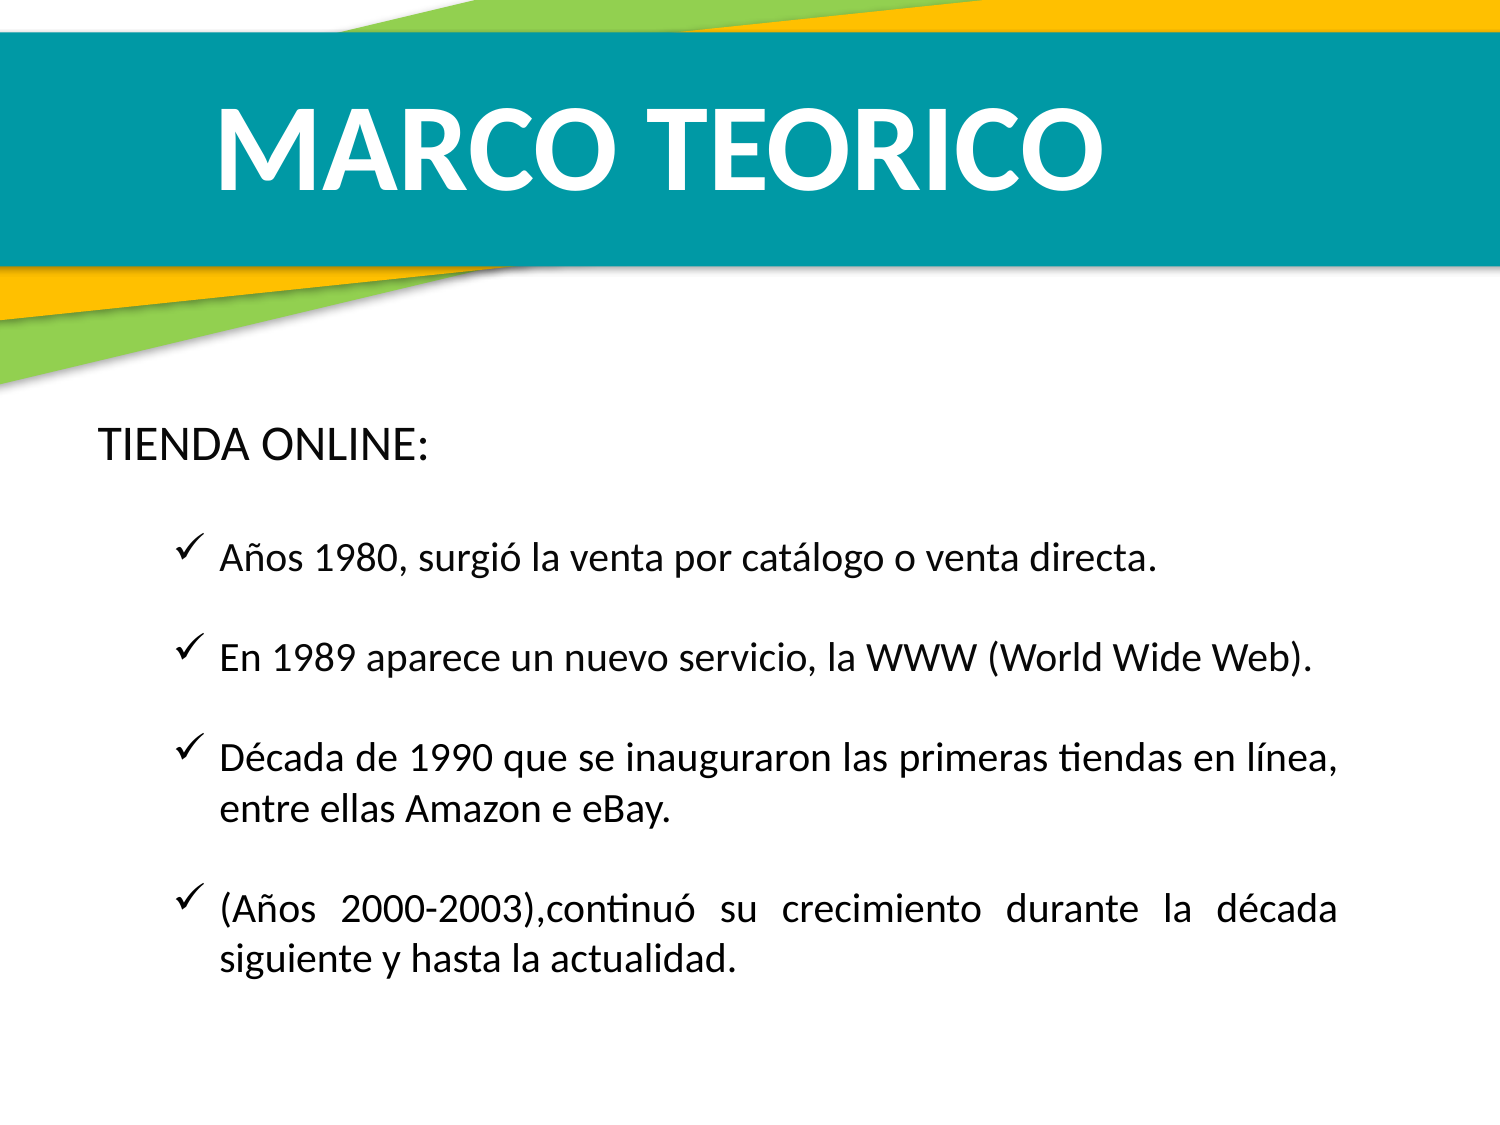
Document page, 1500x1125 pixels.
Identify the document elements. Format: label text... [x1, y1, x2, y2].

text_box [420, 222, 1118, 353]
text_box MARCO TEORICO [198, 59, 1373, 222]
text_box TIENDA ONLINE: Años 1980, surgió la venta por catálogo o venta directa. En 1989 aparece un nuevo servicio, la WWW (World Wide Web). Década de 1990 que se inauguraron las primeras tiendas en línea, entre ellas Amazon e eBay. (Años 2000-2003),continuó su crecimiento durante la década siguiente y hasta la actualidad. [82, 314, 1355, 1076]
